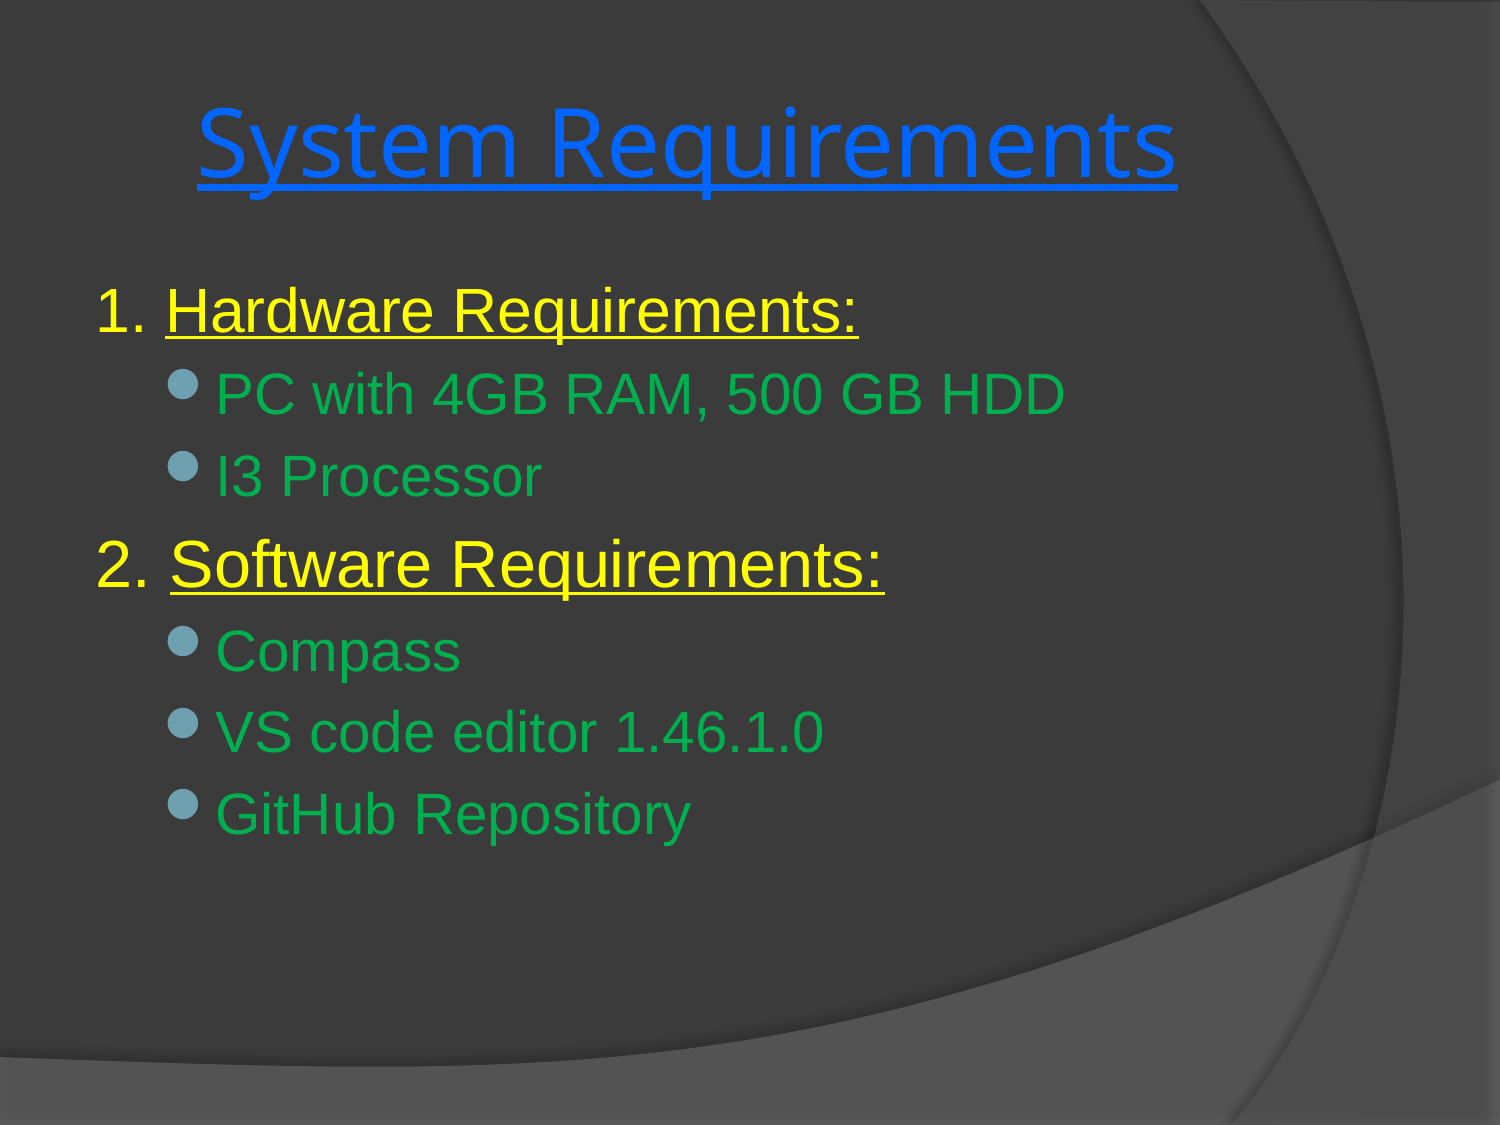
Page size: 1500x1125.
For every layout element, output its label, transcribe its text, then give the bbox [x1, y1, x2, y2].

title System Requirements [75, 45, 1300, 233]
list 1. Hardware Requirements: PC with 4GB RAM, 500 GB HDD I3 Processor 2. Software Requirements: Compass VS code editor 1.46.1.0 GitHub Repository [75, 262, 1300, 1005]
